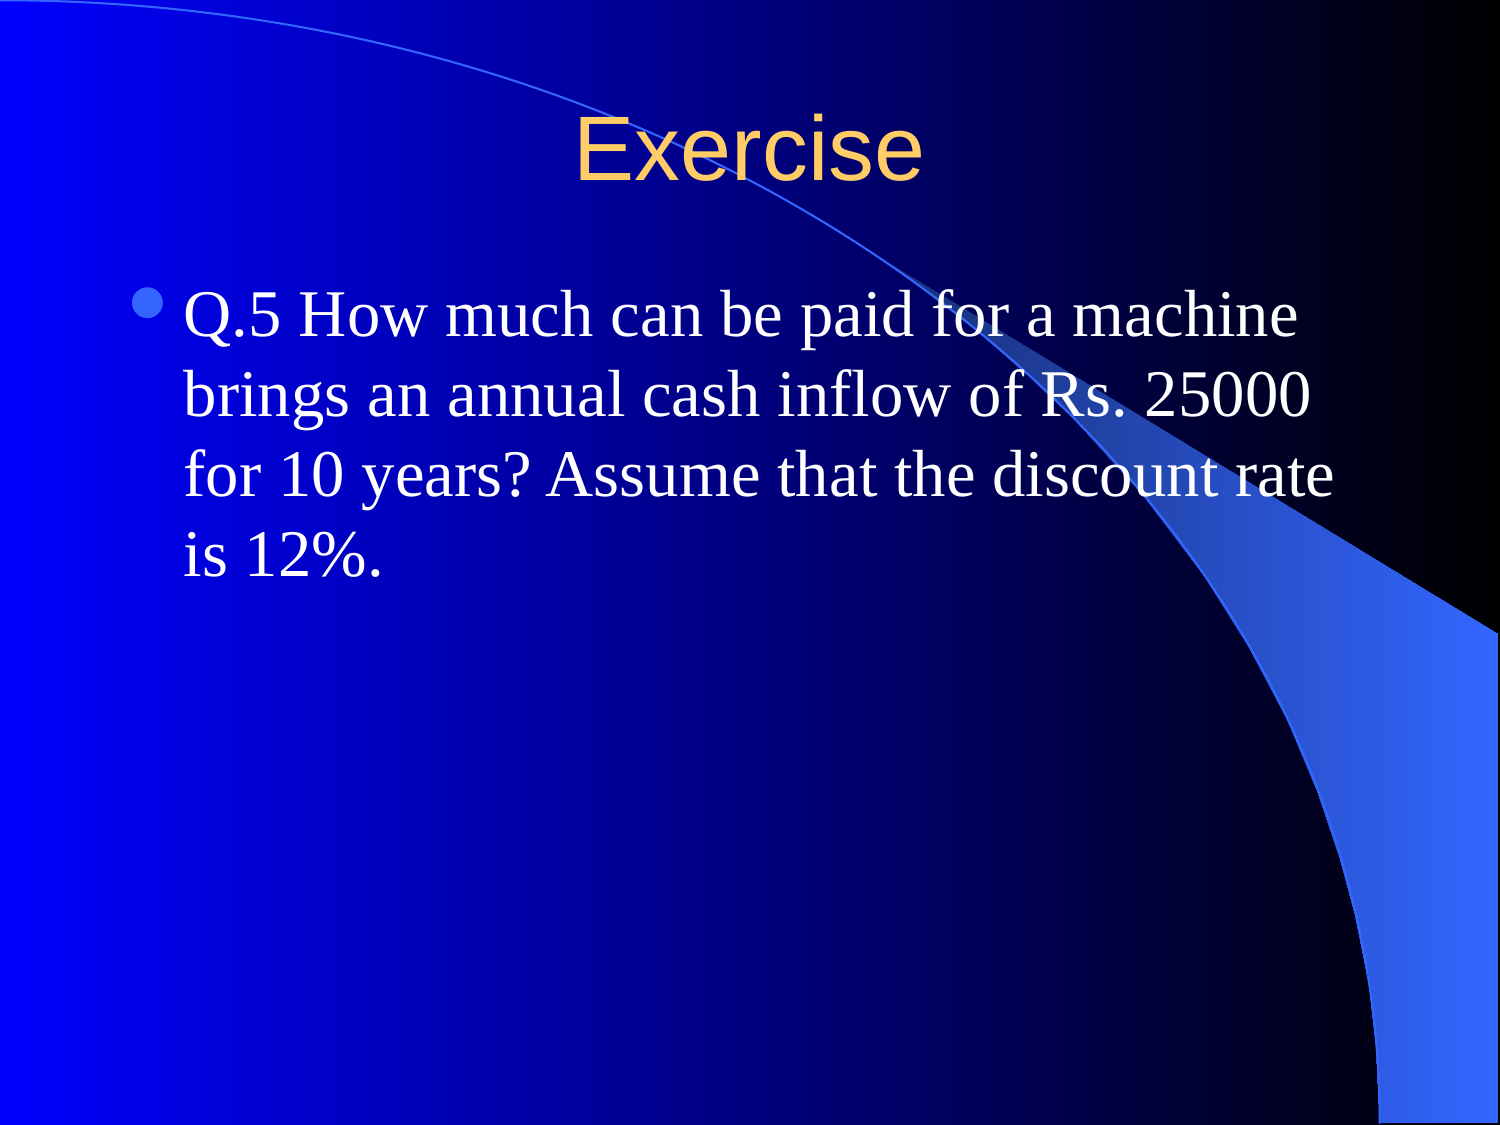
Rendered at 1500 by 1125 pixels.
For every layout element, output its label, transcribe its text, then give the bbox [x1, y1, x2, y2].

title Exercise [112, 50, 1388, 238]
list Q.5 How much can be paid for a machine brings an annual cash inflow of Rs. 25000 for 10 years? Assume that the discount rate is 12%. [112, 262, 1388, 1075]
